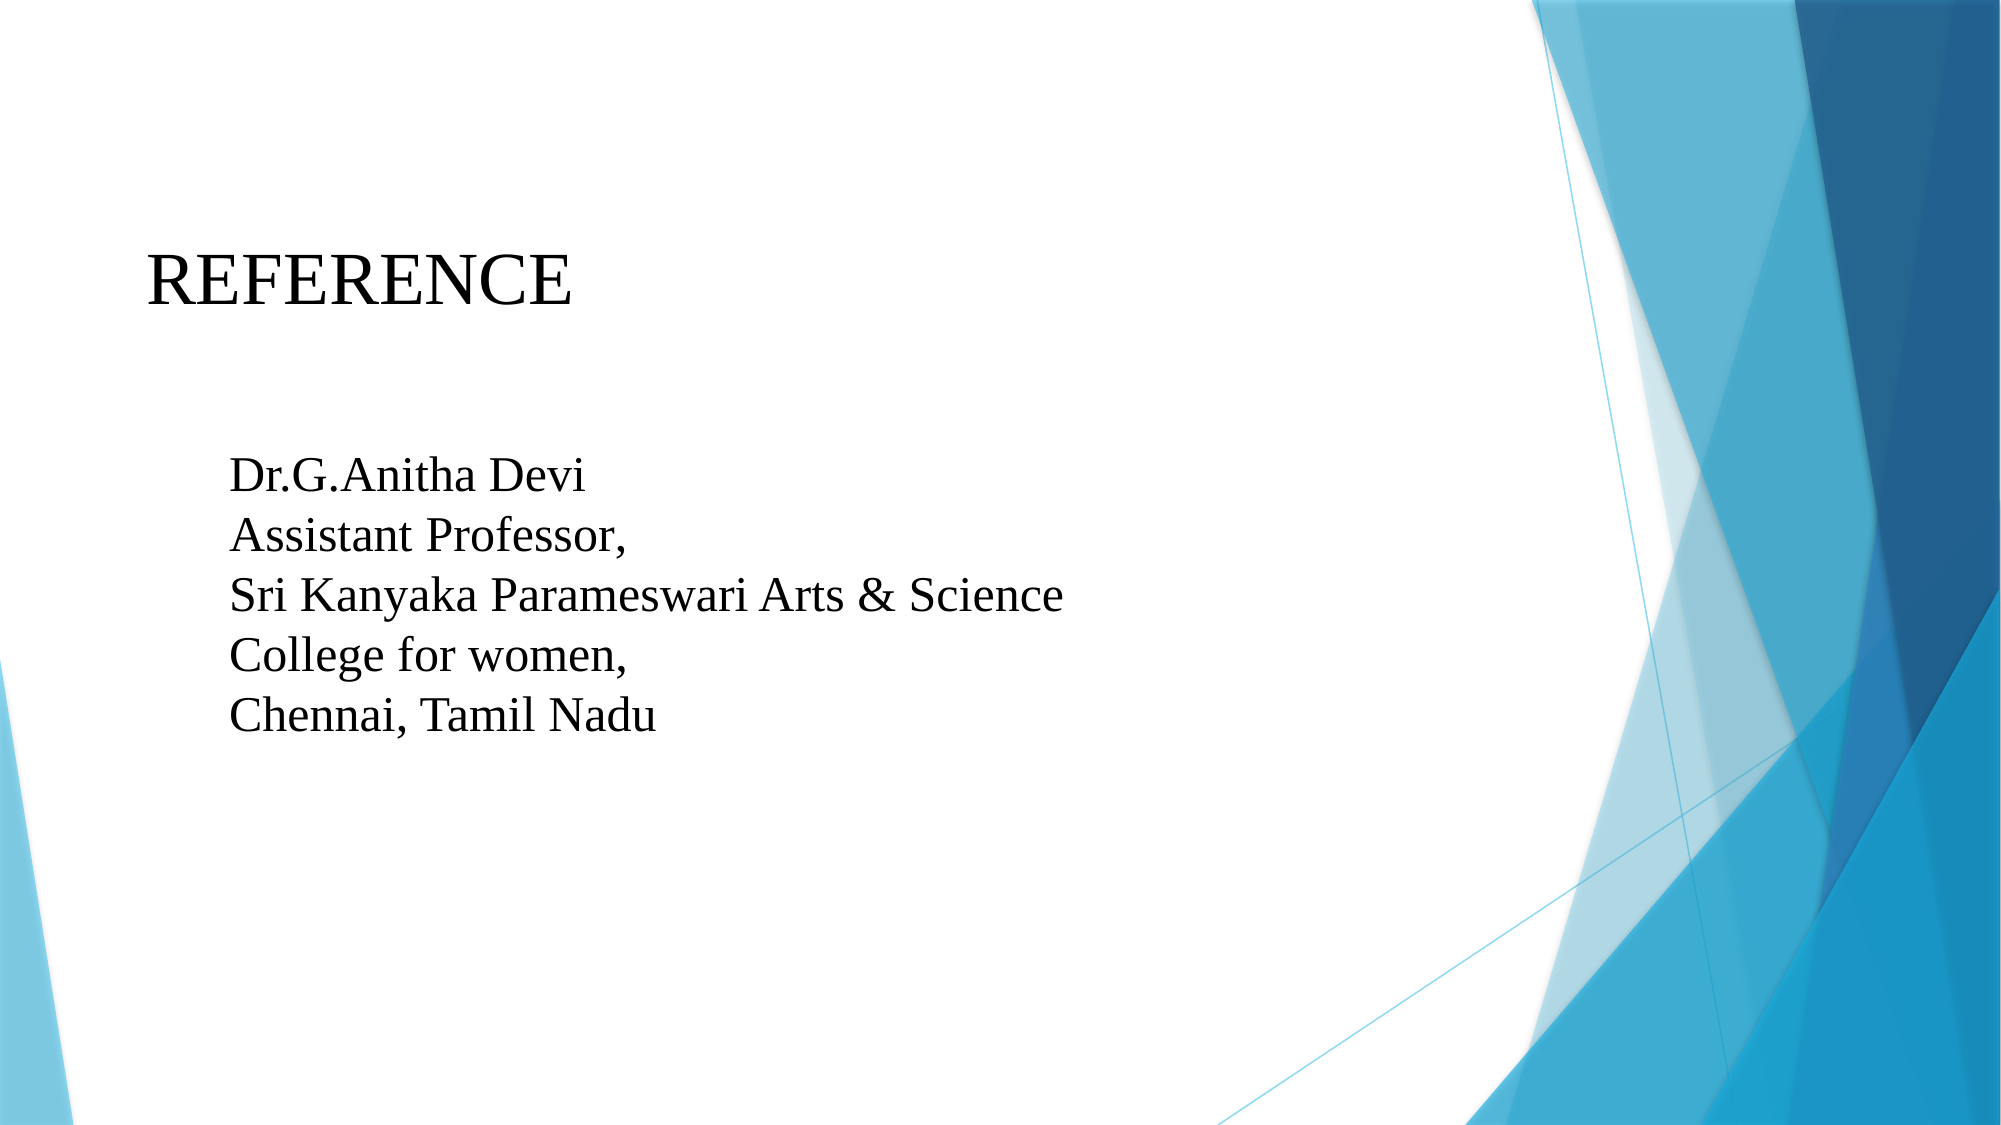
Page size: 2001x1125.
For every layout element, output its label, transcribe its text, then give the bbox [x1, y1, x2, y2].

text_box REFERENCE [131, 222, 1034, 327]
text_box Dr.G.Anitha Devi Assistant Professor, Sri Kanyaka Parameswari Arts & Science College for women, Chennai, Tamil Nadu [214, 433, 1216, 749]
